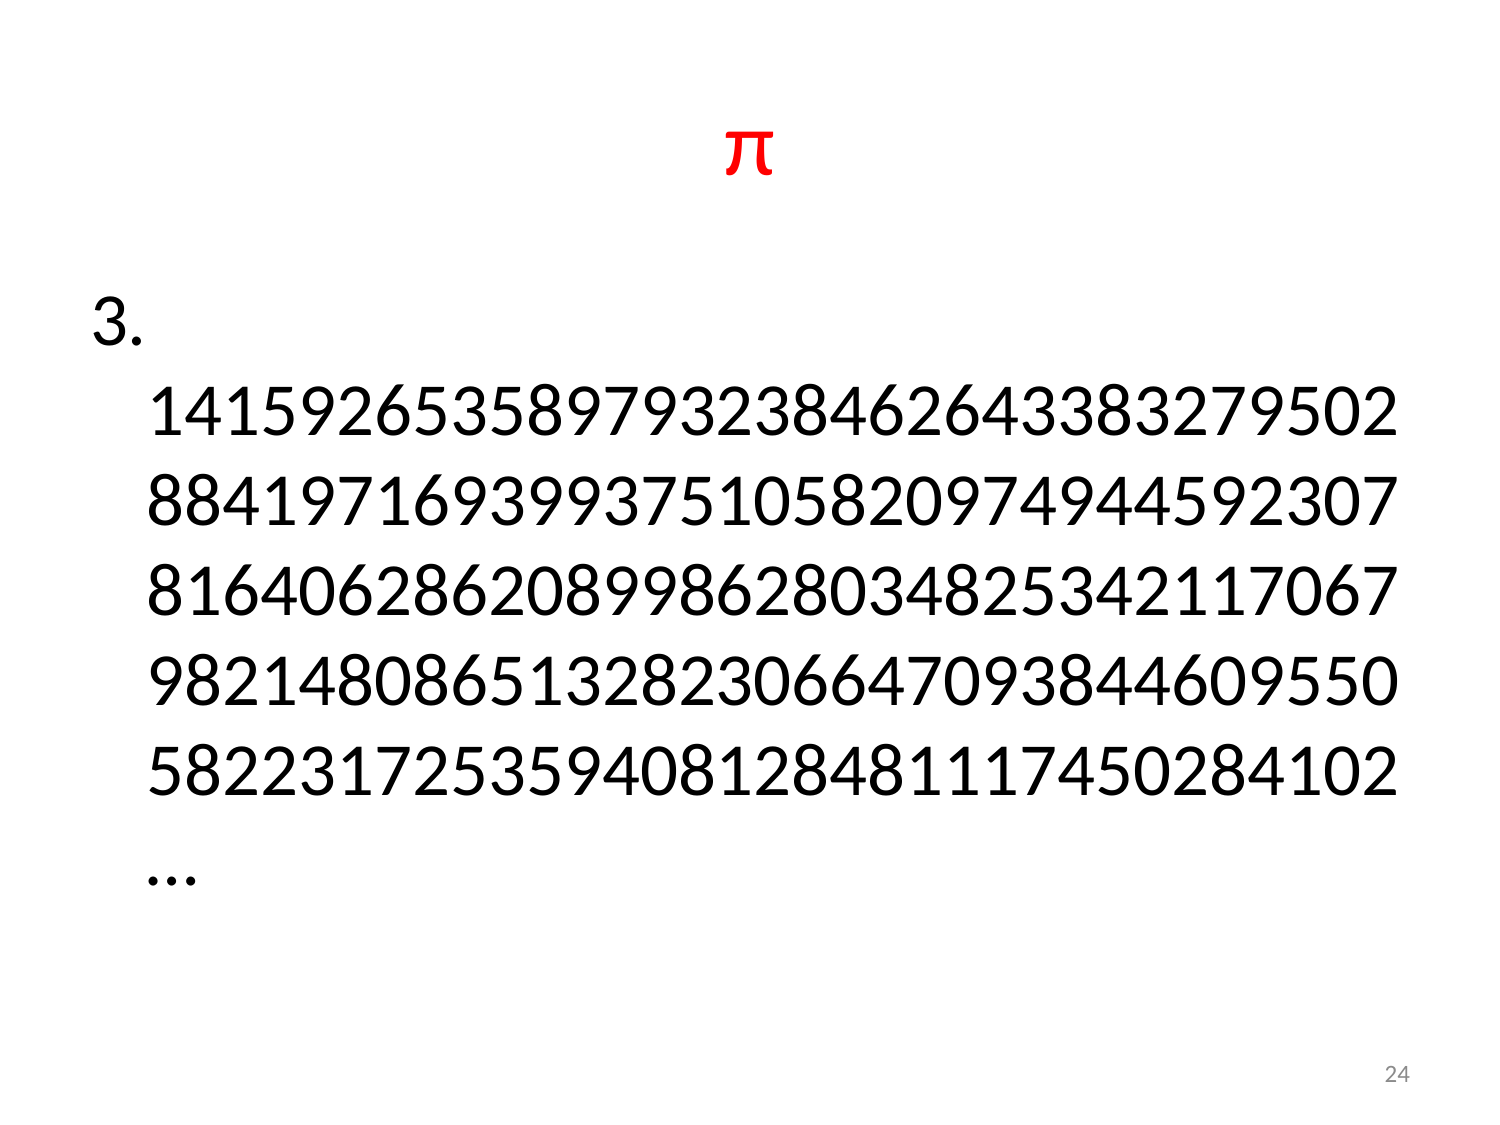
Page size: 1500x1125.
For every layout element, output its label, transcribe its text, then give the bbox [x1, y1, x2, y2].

slide_number 24 [1074, 1042, 1425, 1103]
title π [75, 45, 1425, 233]
list 3. 141592653589793238462643383279502884197169399375105820974944592307816406286208998628034825342117067982148086513282306647093844609550582231725359408128481117450284102… [75, 262, 1425, 1005]
